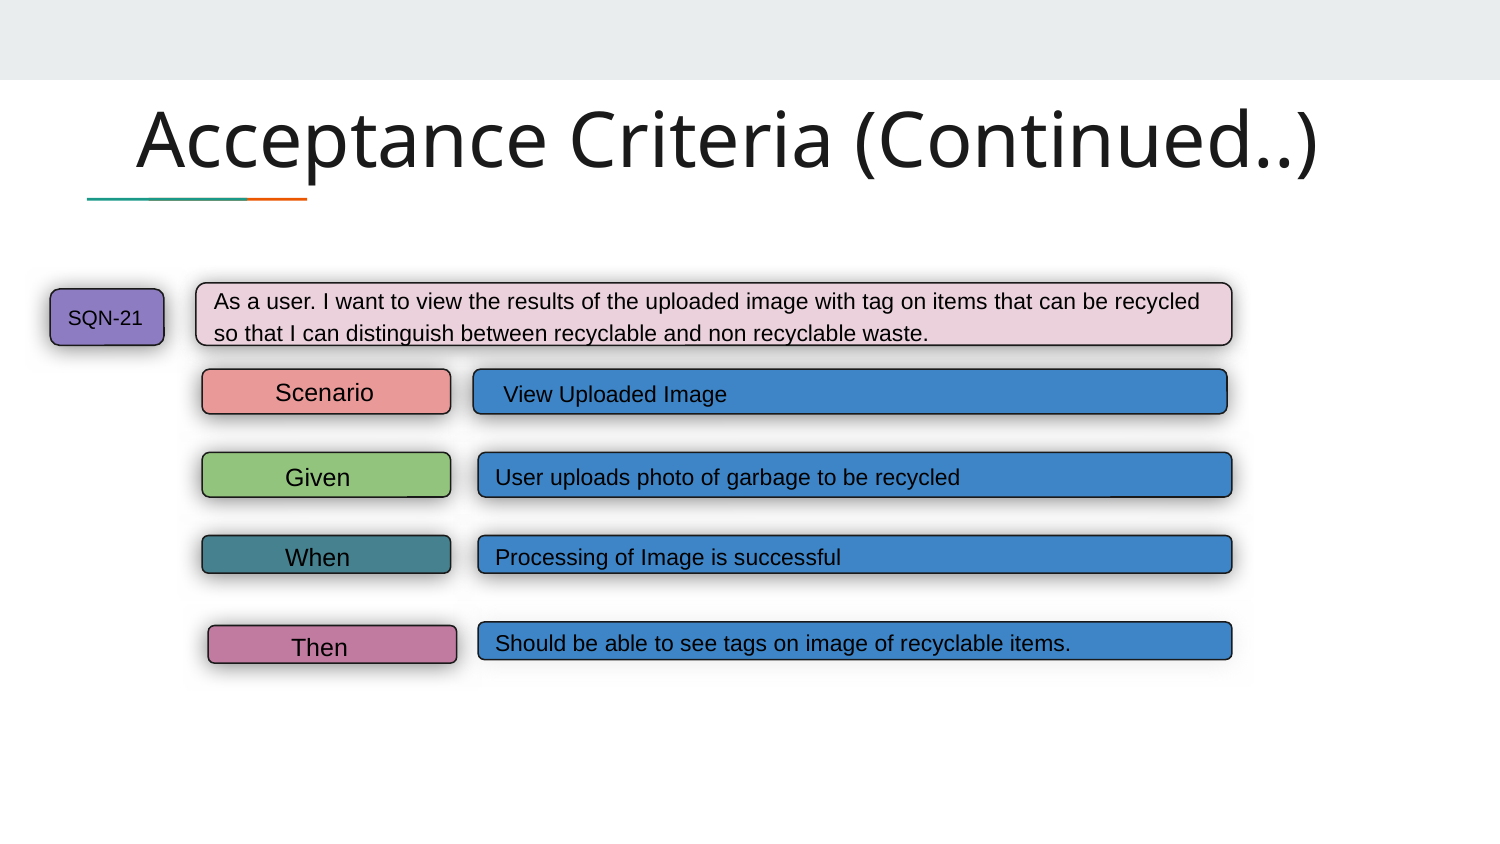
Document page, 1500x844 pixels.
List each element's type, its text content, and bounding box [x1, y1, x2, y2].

text_box Then [208, 625, 457, 664]
text_box Scenario [202, 369, 451, 414]
text_box Given [202, 452, 451, 498]
text_box [40, 268, 1384, 370]
text_box As a user. I want to view the results of the uploaded image with tag on items that can be recycled so that I can distinguish between recyclable and non recyclable waste. [195, 282, 1232, 346]
text_box When [202, 535, 451, 574]
text_box Processing of Image is successful [478, 535, 1232, 574]
text_box View Uploaded Image [473, 369, 1228, 414]
text_box Should be able to see tags on image of recyclable items. [478, 621, 1232, 660]
text_box User uploads photo of garbage to be recycled [478, 452, 1232, 498]
text_box SQN-21 [50, 288, 164, 346]
text_box Acceptance Criteria (Continued..) [121, 75, 1500, 199]
